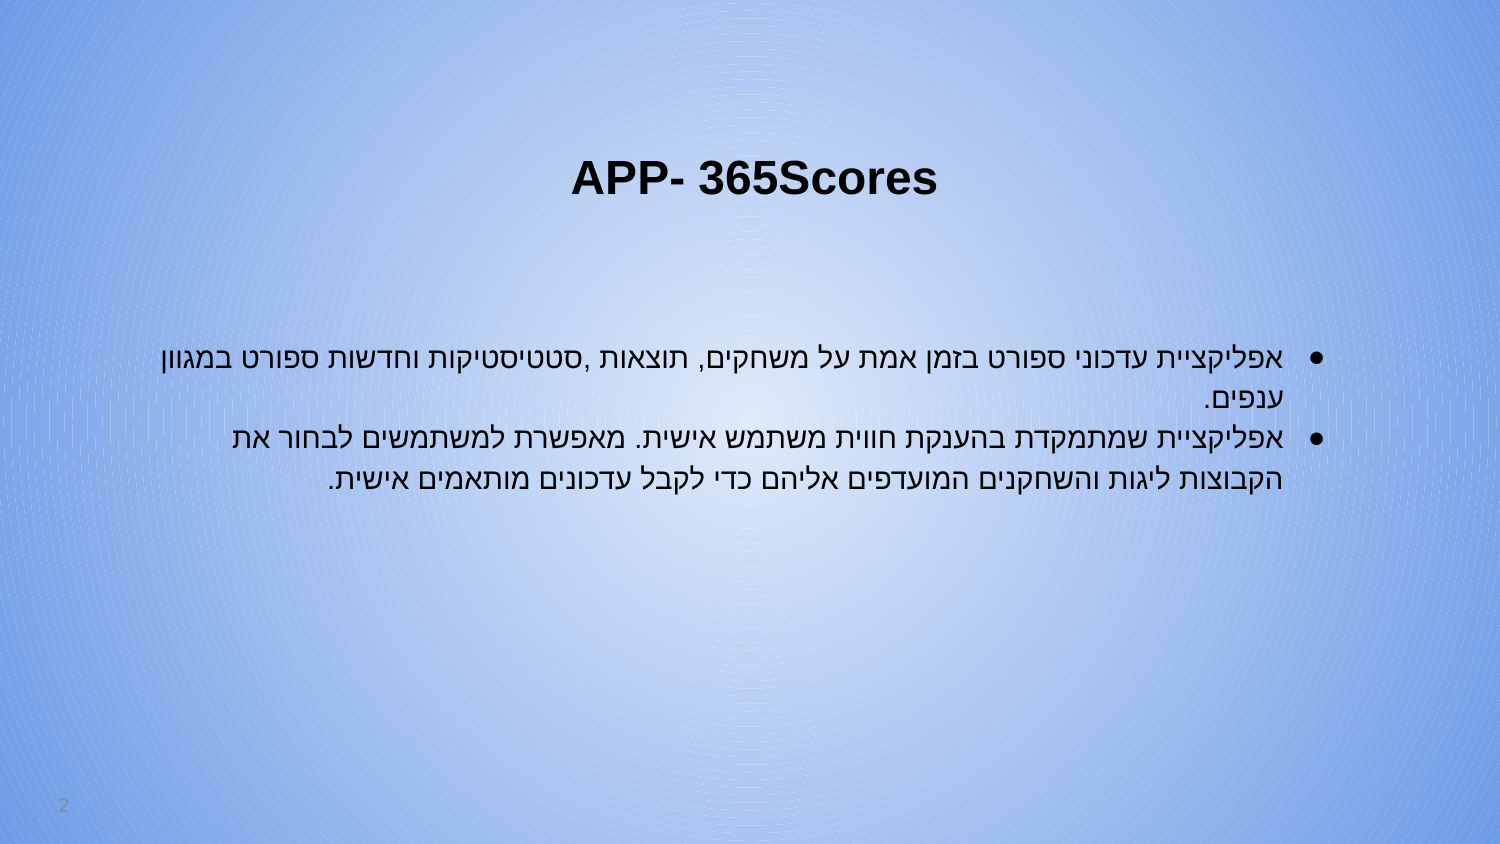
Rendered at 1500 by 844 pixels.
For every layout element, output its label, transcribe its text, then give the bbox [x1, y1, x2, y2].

title APP- 365Scores [153, 46, 1357, 210]
slide_number ‹#› [46, 782, 245, 827]
list אפליקציית עדכוני ספורט בזמן אמת על משחקים, תוצאות ,סטטיסטיקות וחדשות ספורט במגוון ענפים. אפליקציית שמתמקדת בהענקת חווית משתמש אישית. מאפשרת למשתמשים לבחור את הקבוצות ליגות והשחקנים המועדפים אליהם כדי לקבל עדכונים מותאמים אישית. [148, 328, 1352, 751]
